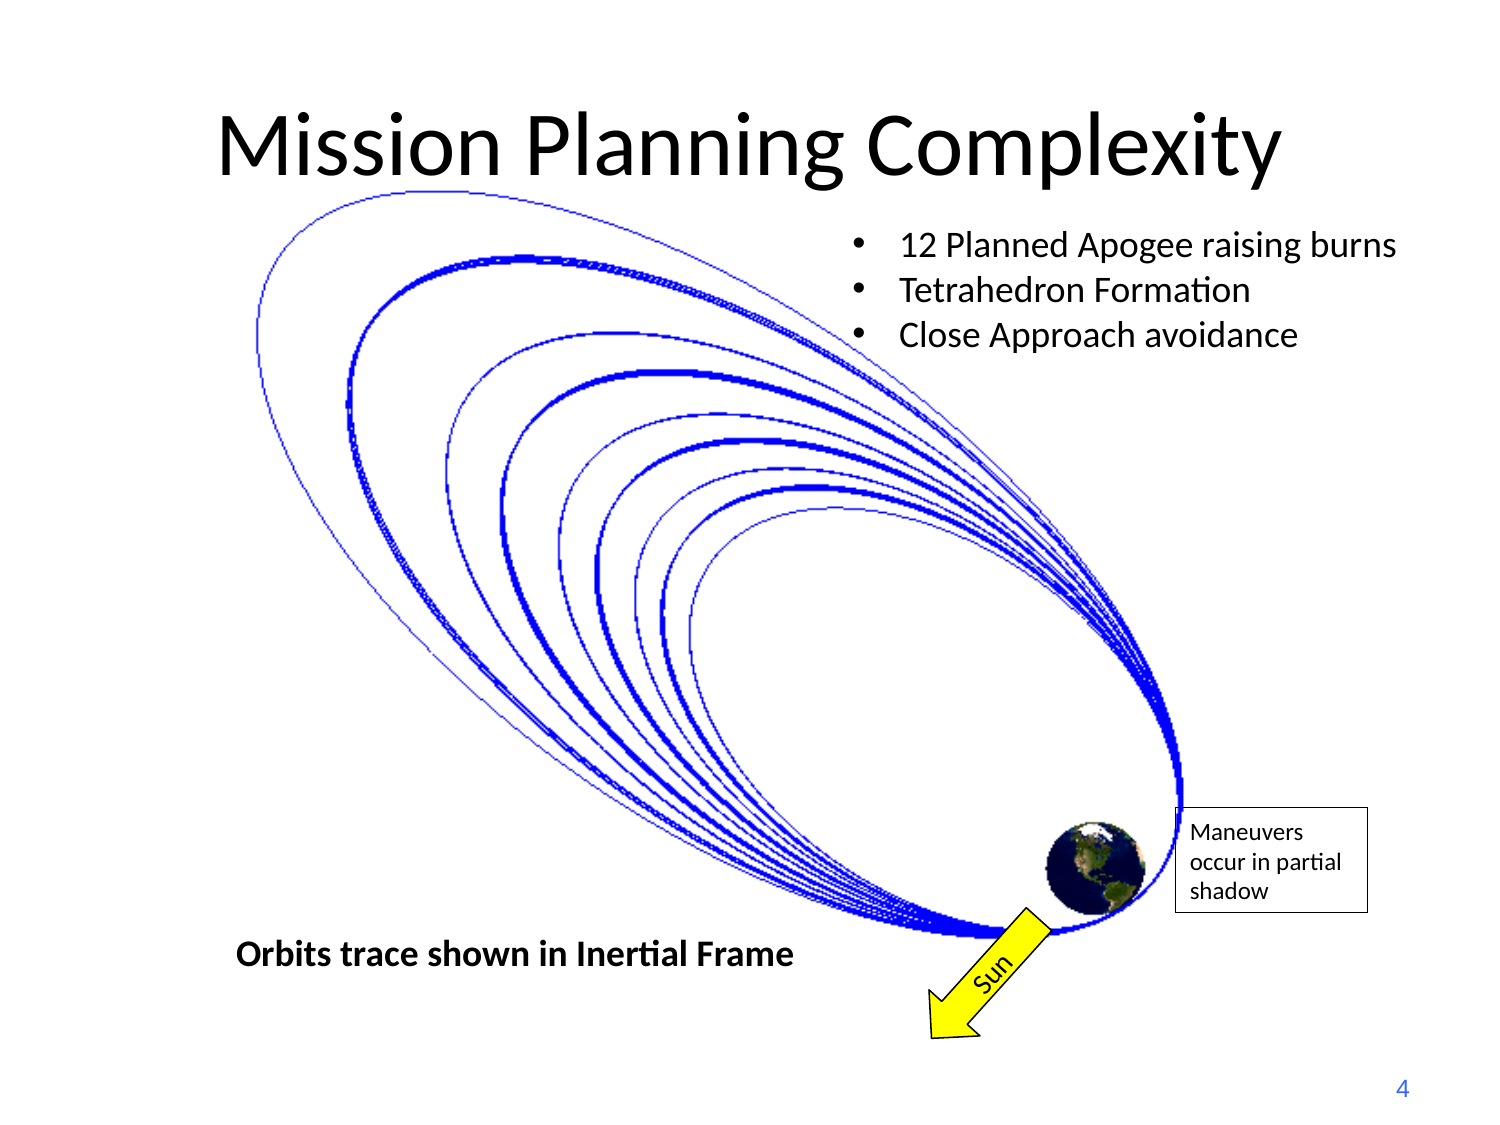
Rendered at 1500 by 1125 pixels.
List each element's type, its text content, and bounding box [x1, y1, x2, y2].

title Mission Planning Complexity [75, 45, 1425, 233]
slide_number 4 [1074, 1042, 1425, 1103]
text_box 12 Planned Apogee raising burns Tetrahedron Formation Close Approach avoidance [1310, 212, 1475, 408]
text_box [221, 121, 1305, 986]
text_box Sun [929, 994, 995, 1039]
text_box Maneuvers occur in partial shadow [1310, 807, 1368, 913]
